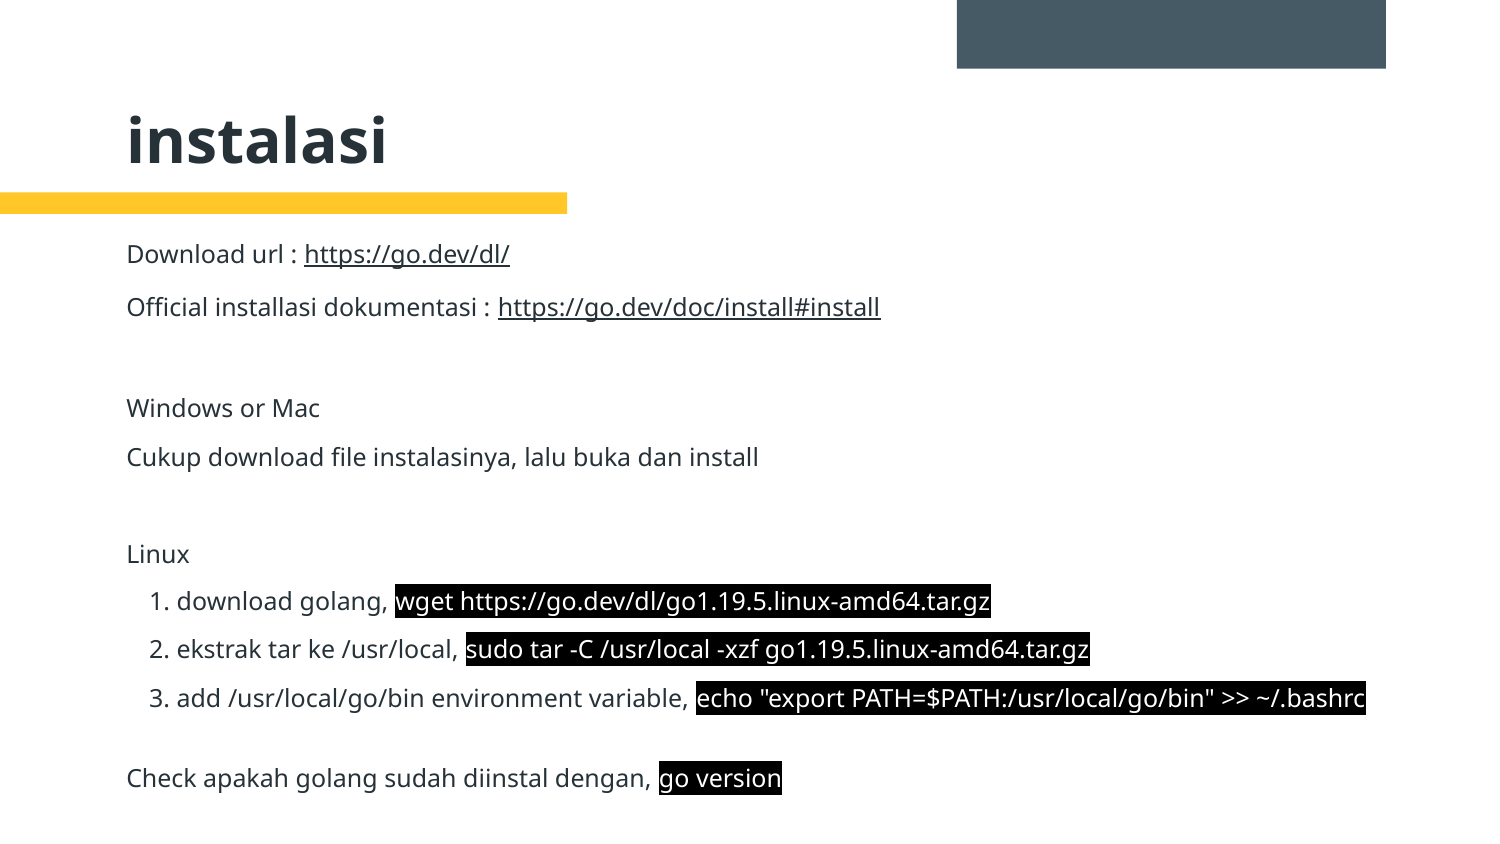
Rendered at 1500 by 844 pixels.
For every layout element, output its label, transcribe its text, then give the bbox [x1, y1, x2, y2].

list Download url : https://go.dev/dl/ Official installasi dokumentasi : https://go.dev/doc/install#install Windows or Mac Cukup download file instalasinya, lalu buka dan install Linux 1. download golang, wget https://go.dev/dl/go1.19.5.linux-amd64.tar.gz 2. ekstrak tar ke /usr/local, sudo tar -C /usr/local -xzf go1.19.5.linux-amd64.tar.gz 3. add /usr/local/go/bin environment variable, echo "export PATH=$PATH:/usr/local/go/bin" >> ~/.bashrc [111, 213, 1389, 734]
title instalasi [111, 86, 1389, 193]
text_box Check apakah golang sudah diinstal dengan, go version [111, 734, 1389, 818]
text_box [0, 192, 568, 214]
text_box [956, 0, 1386, 69]
